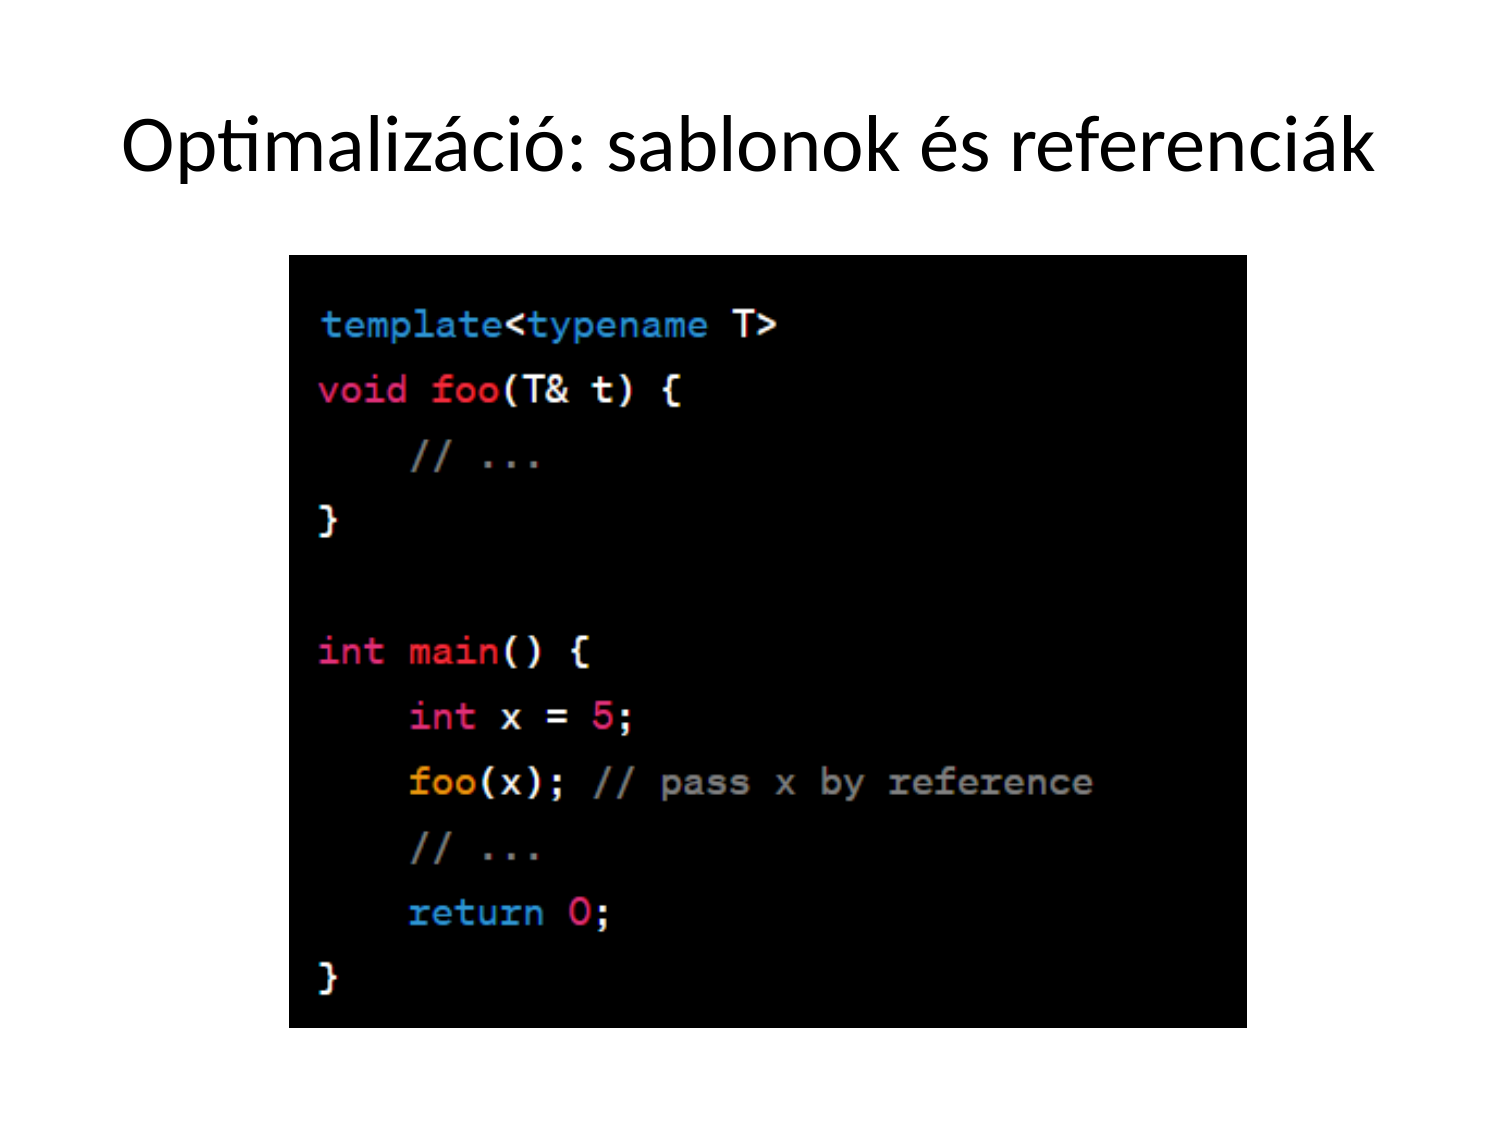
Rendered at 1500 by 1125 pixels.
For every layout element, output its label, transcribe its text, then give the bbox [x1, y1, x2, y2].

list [288, 255, 1247, 1028]
title Optimalizáció: sablonok és referenciák [75, 45, 1425, 233]
